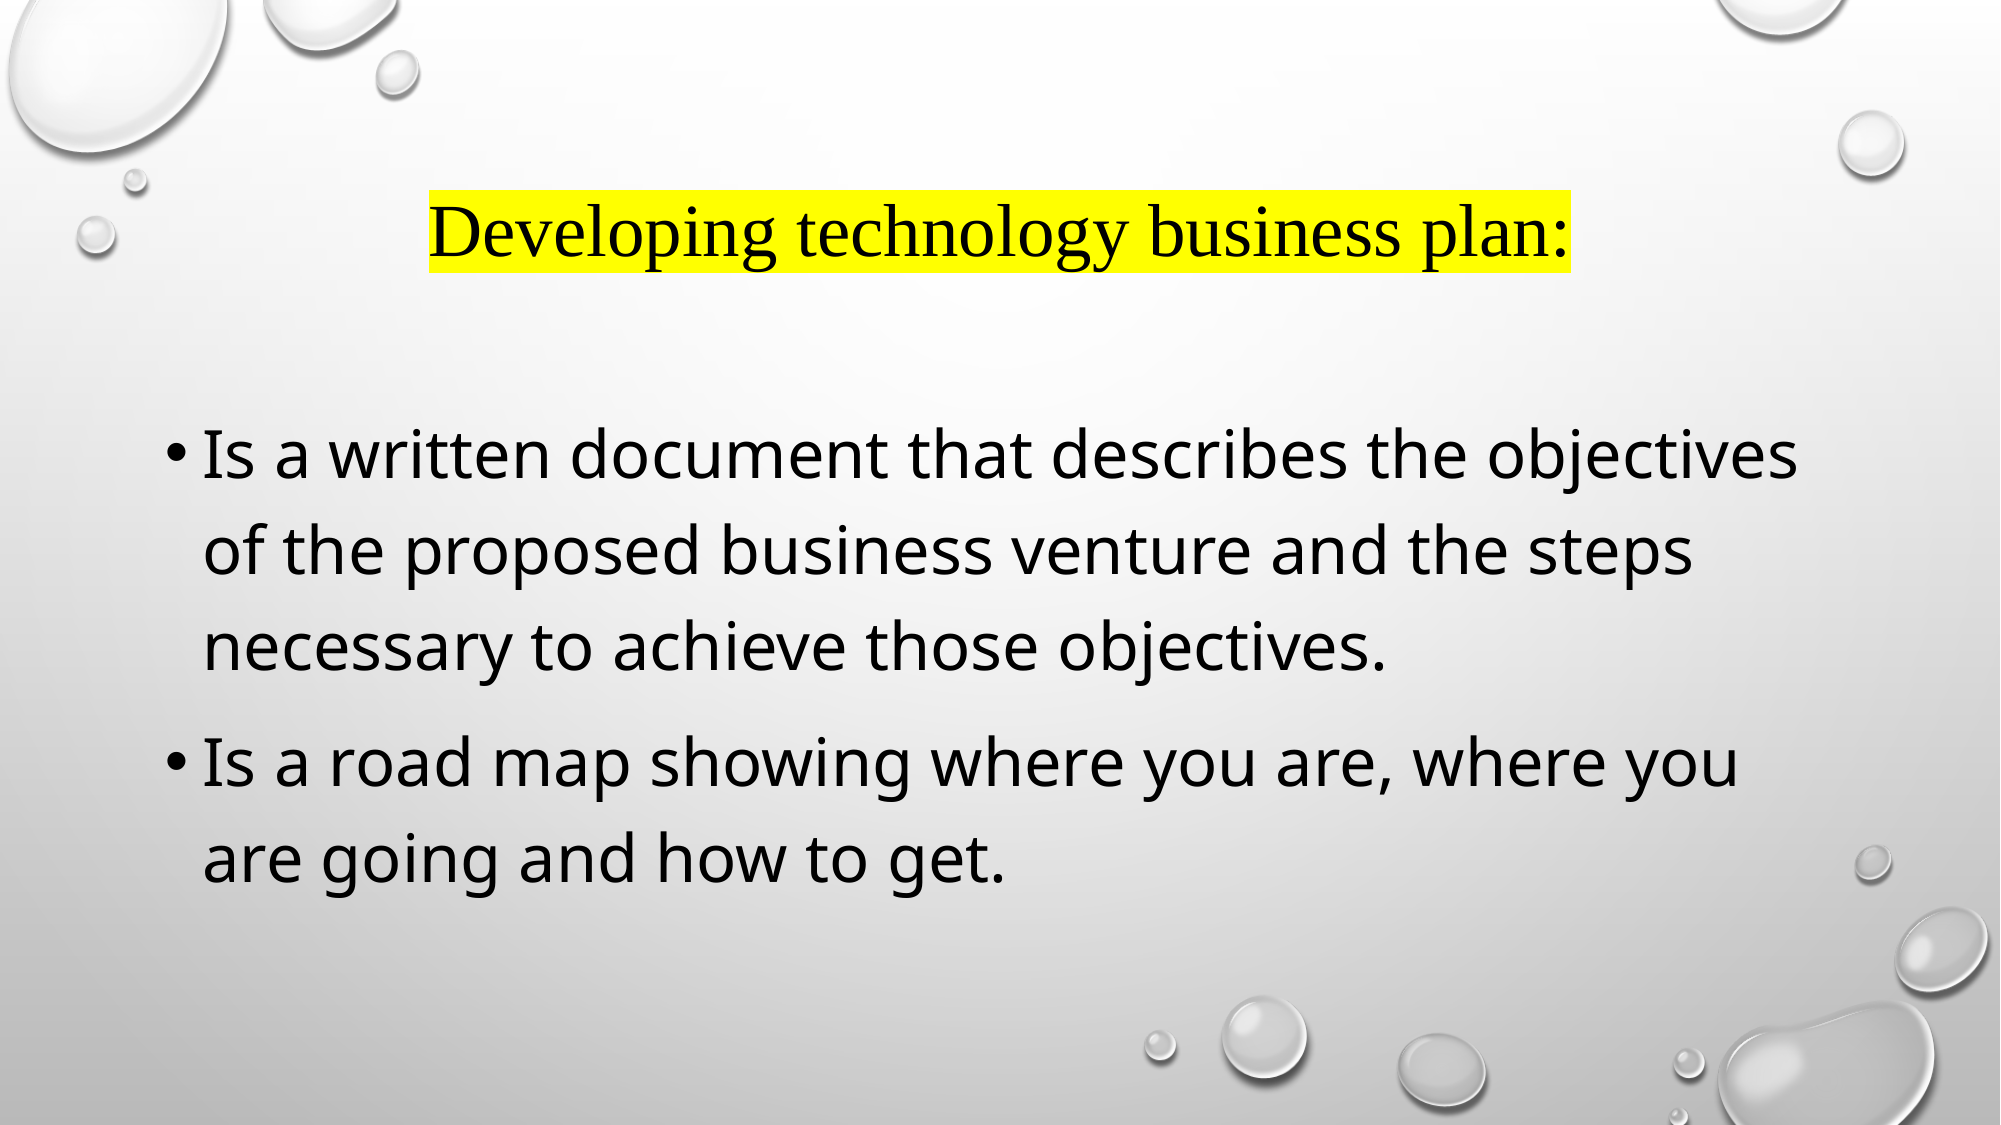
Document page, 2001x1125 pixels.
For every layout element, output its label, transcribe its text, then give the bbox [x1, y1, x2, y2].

picture [0, 0, 2000, 1125]
title Developing technology business plan: [149, 101, 1851, 364]
list Is a written document that describes the objectives of the proposed business venture and the steps necessary to achieve those objectives. Is a road map showing where you are, where you are going and how to get. [149, 388, 1850, 950]
